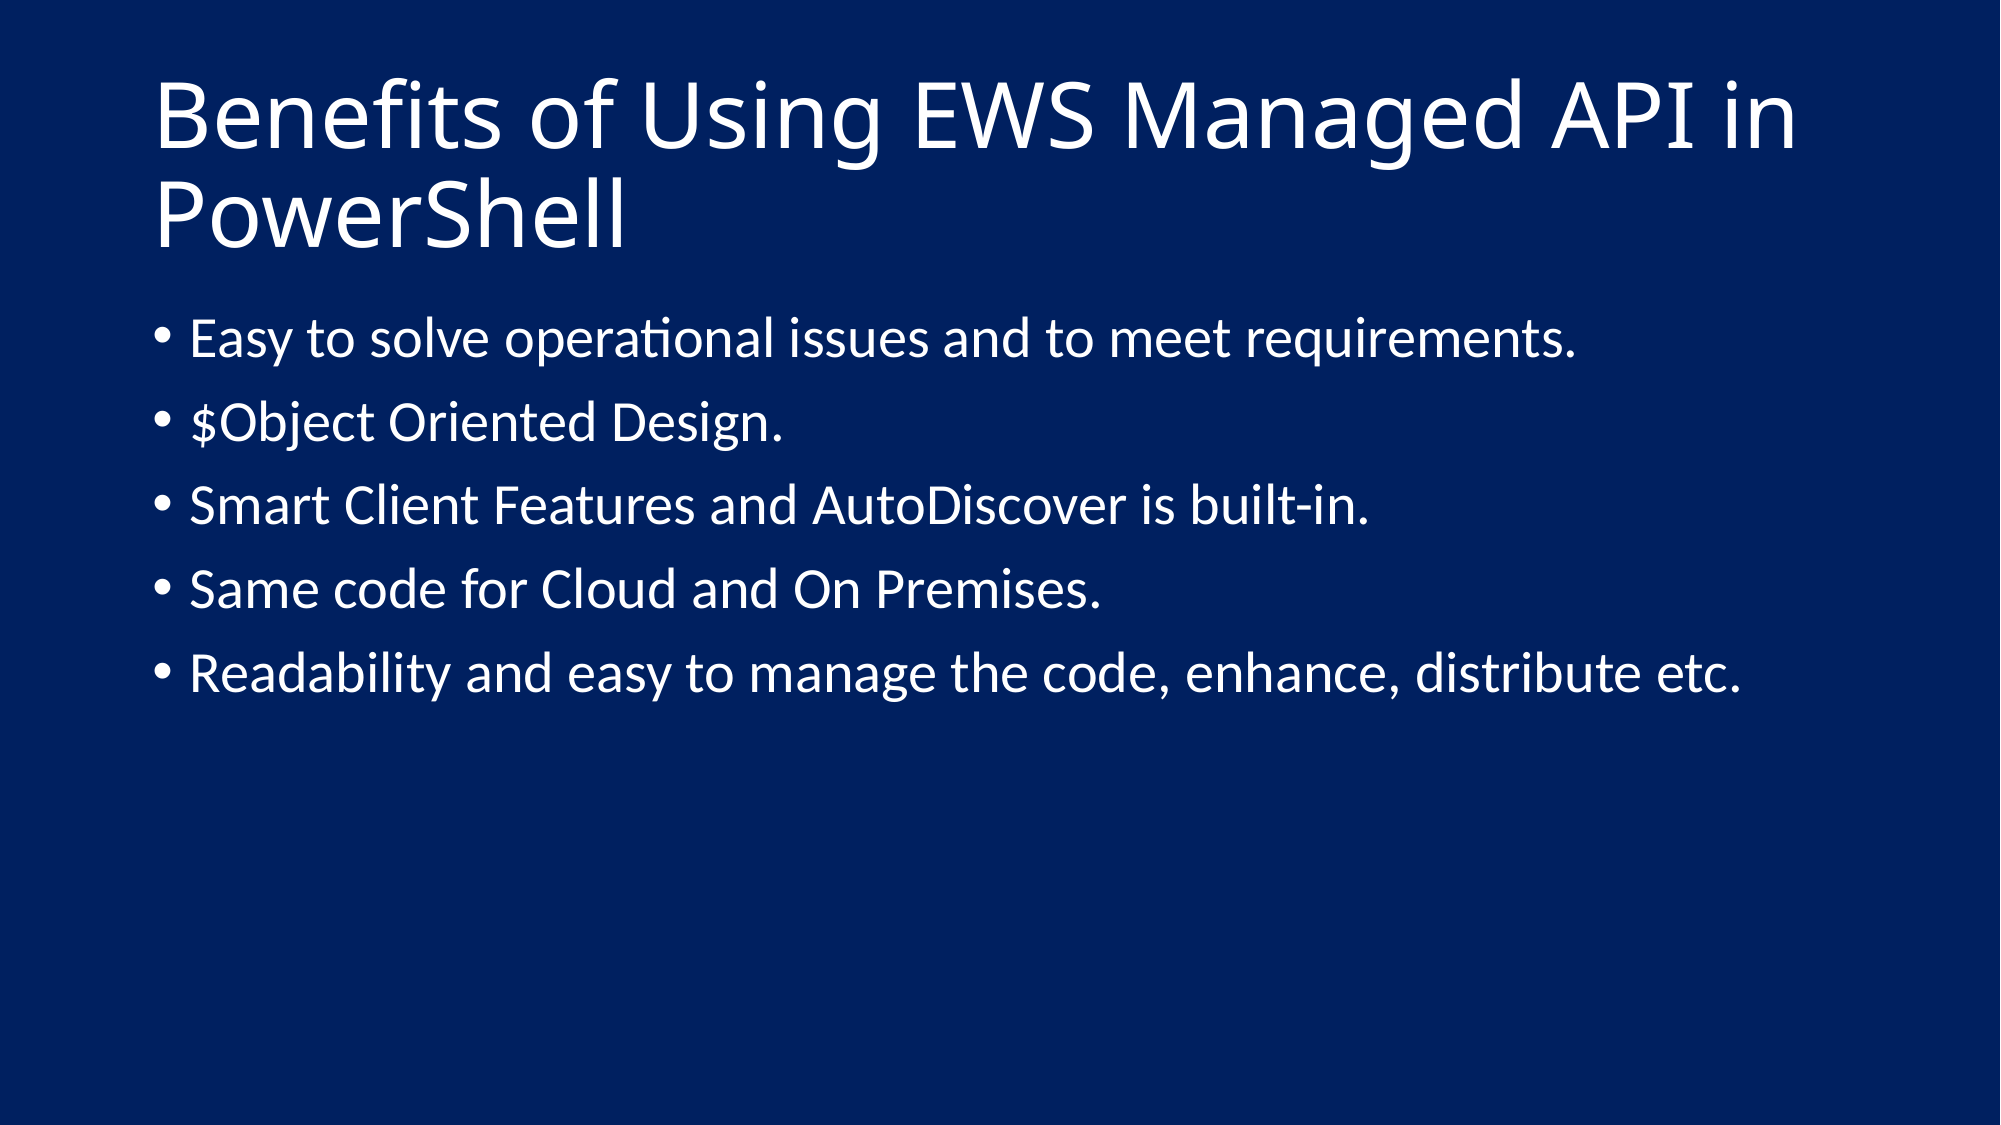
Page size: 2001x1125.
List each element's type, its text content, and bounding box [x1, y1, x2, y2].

list Easy to solve operational issues and to meet requirements. $Object Oriented Design. Smart Client Features and AutoDiscover is built-in. Same code for Cloud and On Premises. Readability and easy to manage the code, enhance, distribute etc. [137, 299, 1863, 1014]
title Benefits of Using EWS Managed API in PowerShell [137, 59, 1863, 278]
